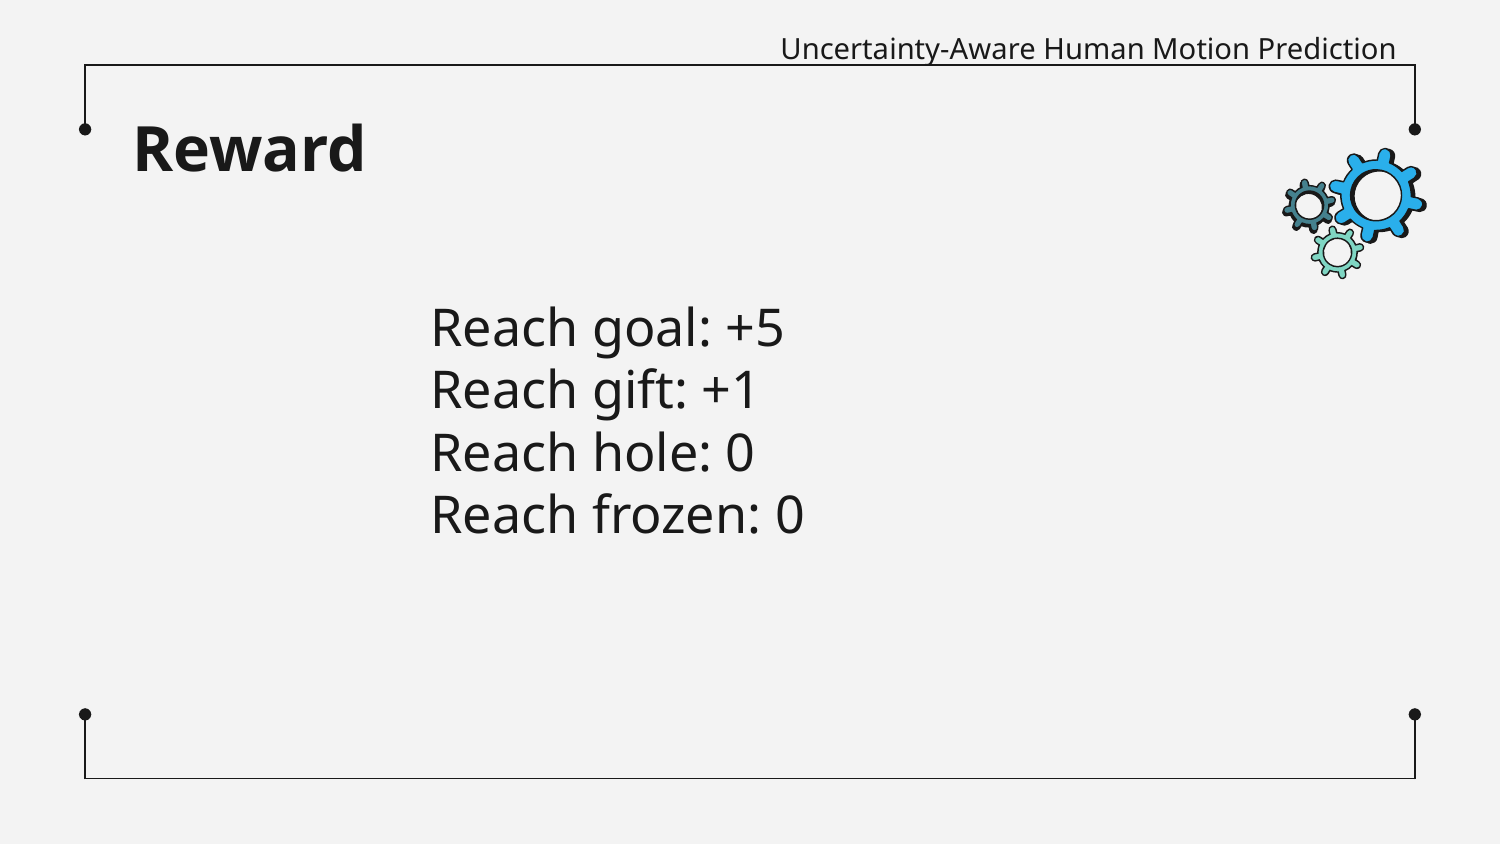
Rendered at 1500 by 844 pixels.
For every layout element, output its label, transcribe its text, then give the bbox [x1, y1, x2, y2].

text_box Uncertainty-Aware Human Motion Prediction [273, 15, 1413, 63]
text_box Reach goal: +5 Reach gift: +1 Reach hole: 0 Reach frozen: 0 [415, 279, 1085, 704]
title Reward [117, 94, 1383, 189]
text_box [1281, 147, 1428, 280]
